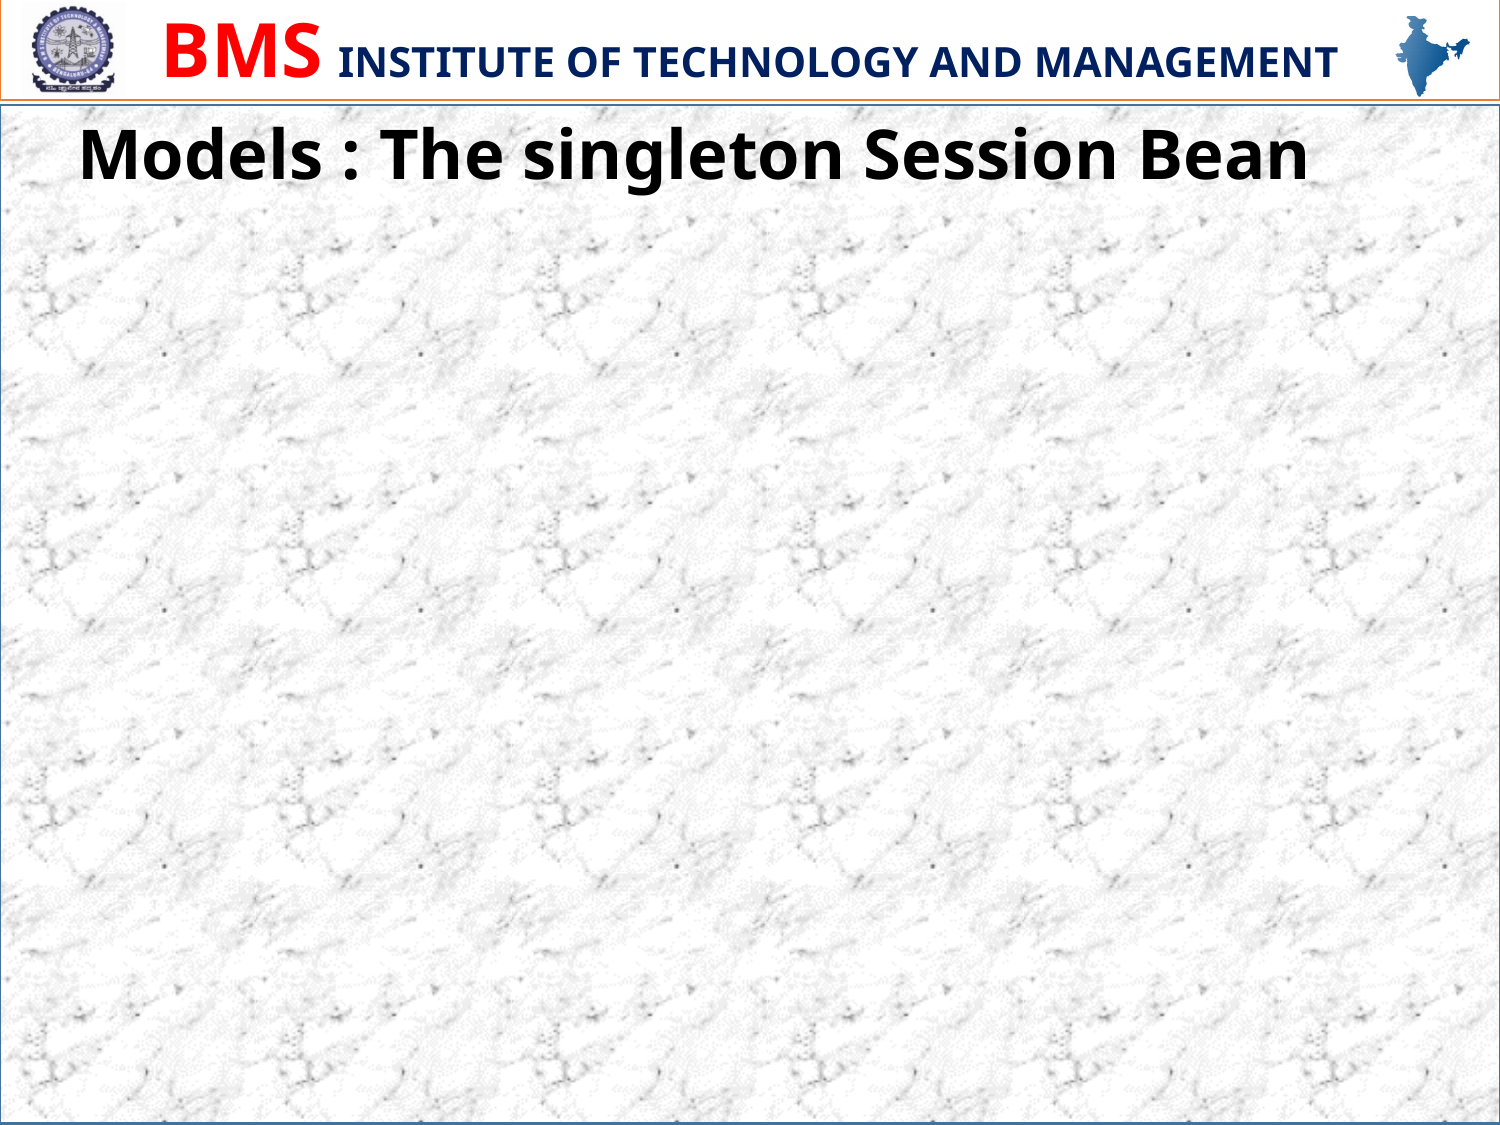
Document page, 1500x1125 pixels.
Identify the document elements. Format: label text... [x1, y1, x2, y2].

picture [22, 2, 126, 98]
picture [1, 106, 1499, 1122]
picture [1395, 16, 1471, 98]
title Models : The singleton Session Bean [62, 112, 1413, 193]
